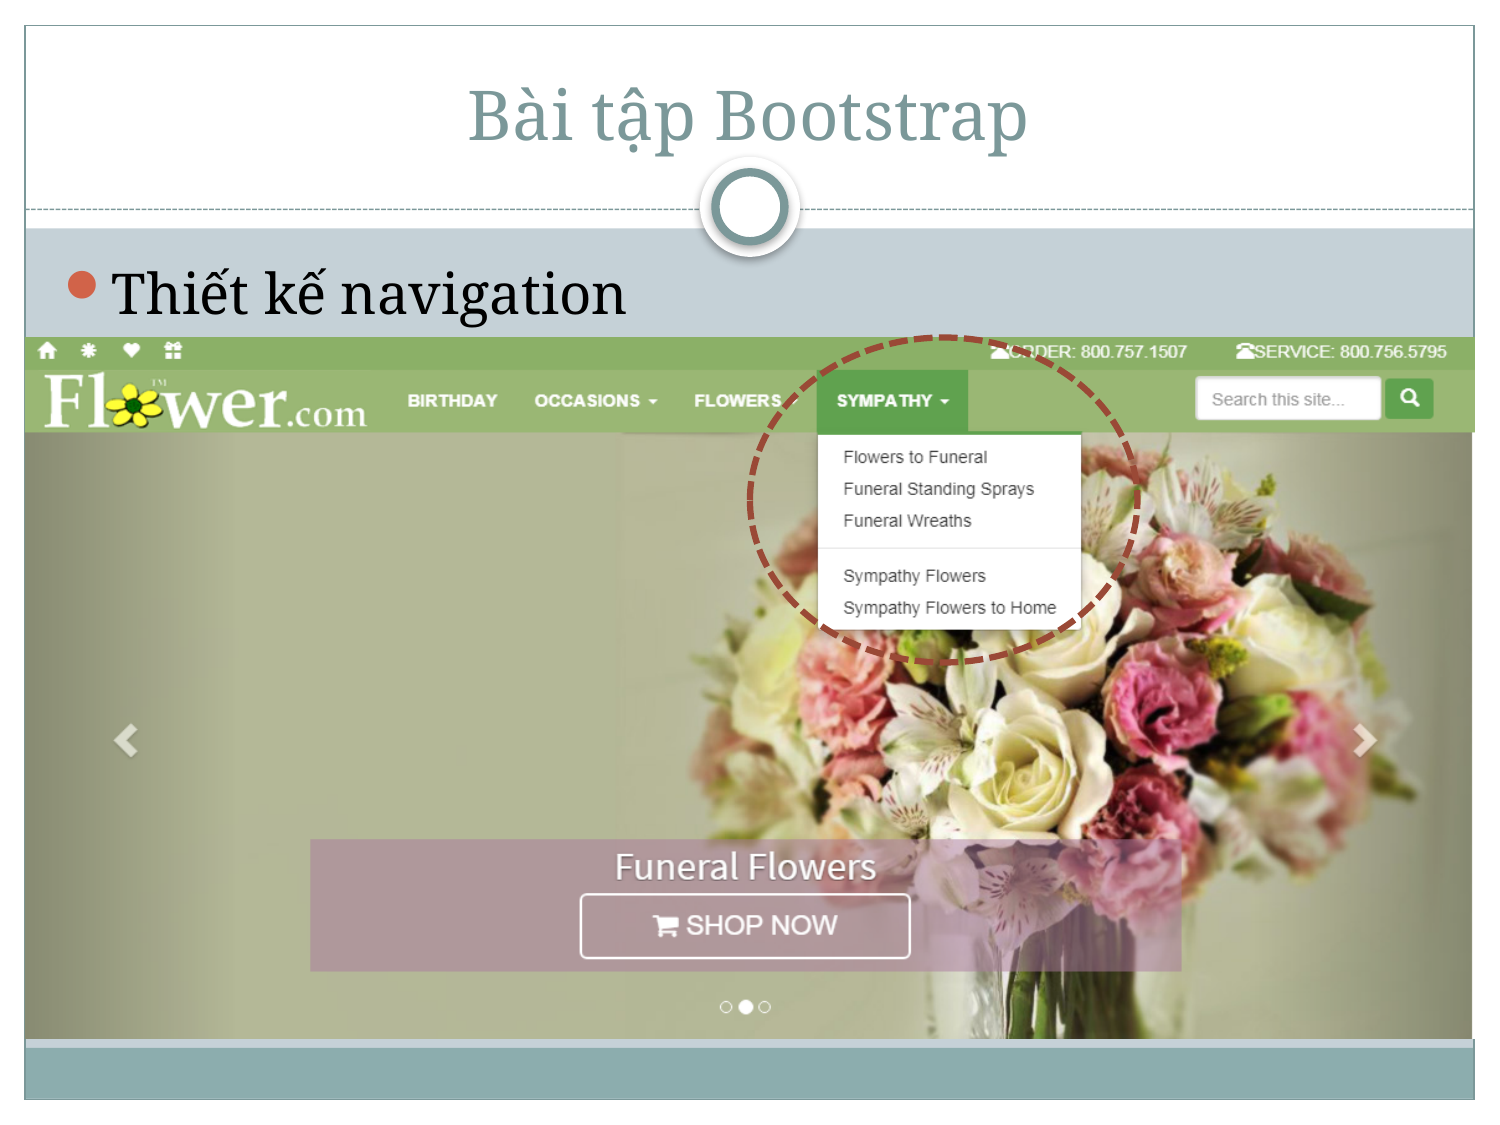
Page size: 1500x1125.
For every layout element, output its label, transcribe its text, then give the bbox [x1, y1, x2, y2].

list Thiết kế navigation [49, 250, 1445, 334]
picture [24, 337, 1476, 1039]
title Bài tập Bootstrap [49, 37, 1450, 162]
